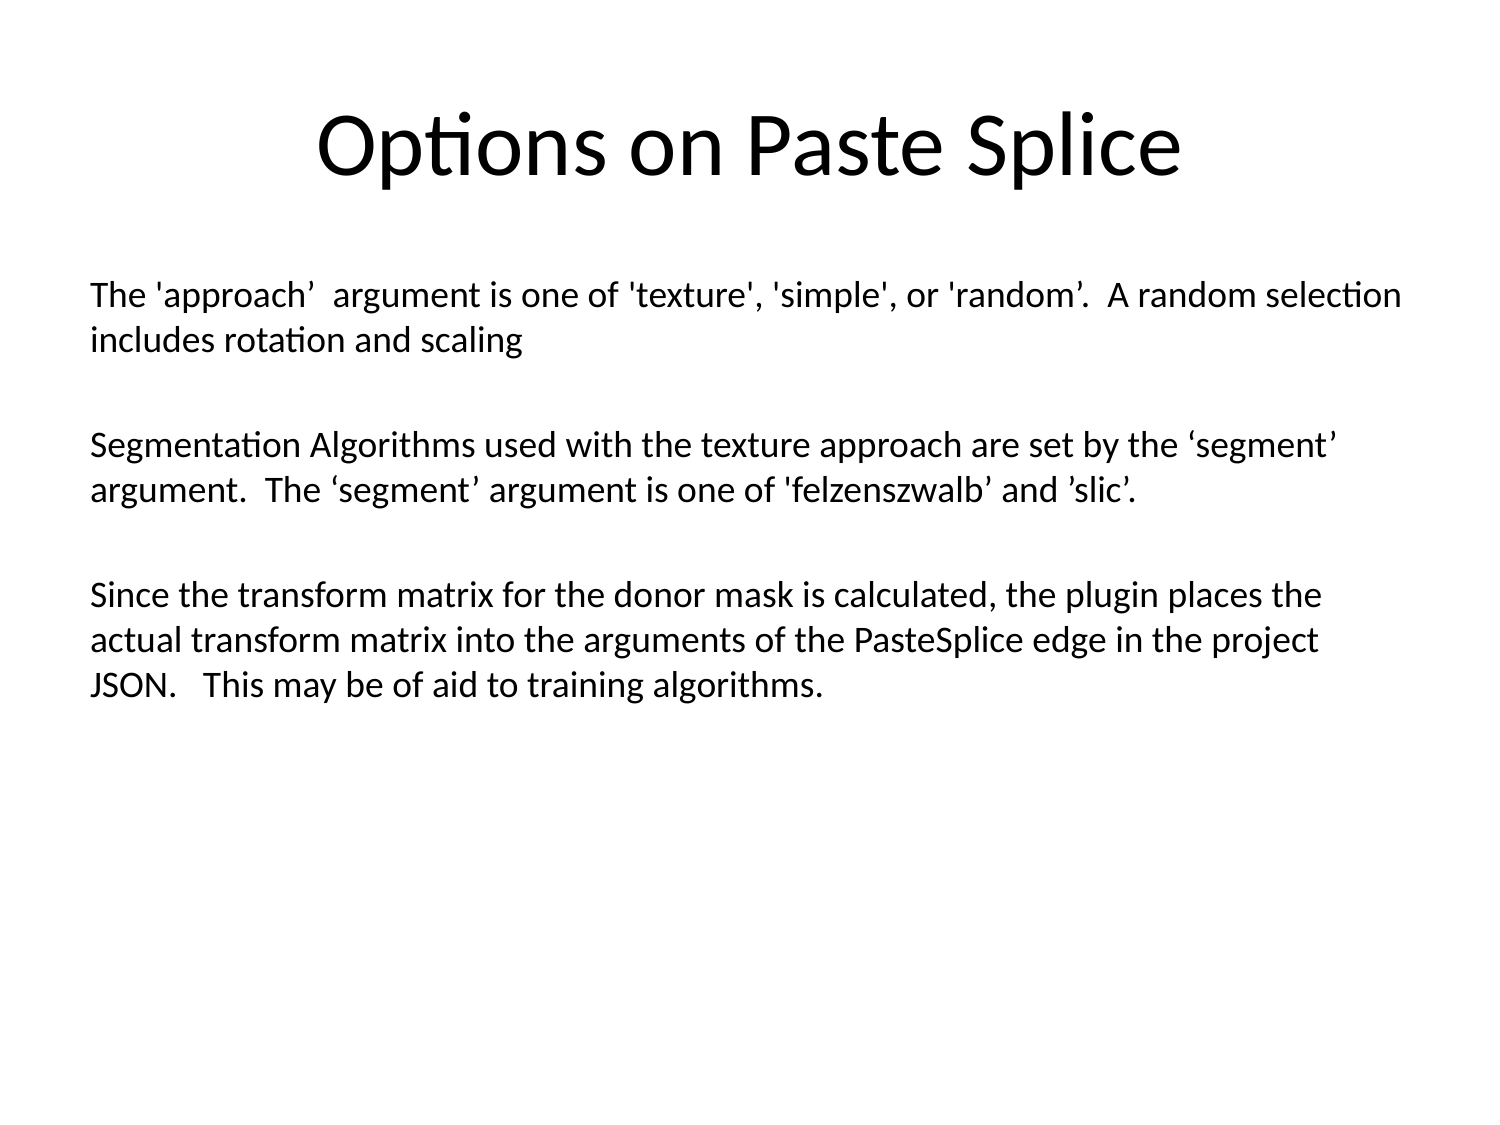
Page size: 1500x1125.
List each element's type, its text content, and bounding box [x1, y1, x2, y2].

title Options on Paste Splice [75, 45, 1425, 233]
list The 'approach’ argument is one of 'texture', 'simple', or 'random’. A random selection includes rotation and scaling Segmentation Algorithms used with the texture approach are set by the ‘segment’ argument. The ‘segment’ argument is one of 'felzenszwalb’ and ’slic’. Since the transform matrix for the donor mask is calculated, the plugin places the actual transform matrix into the arguments of the PasteSplice edge in the project JSON. This may be of aid to training algorithms. [75, 262, 1425, 1005]
